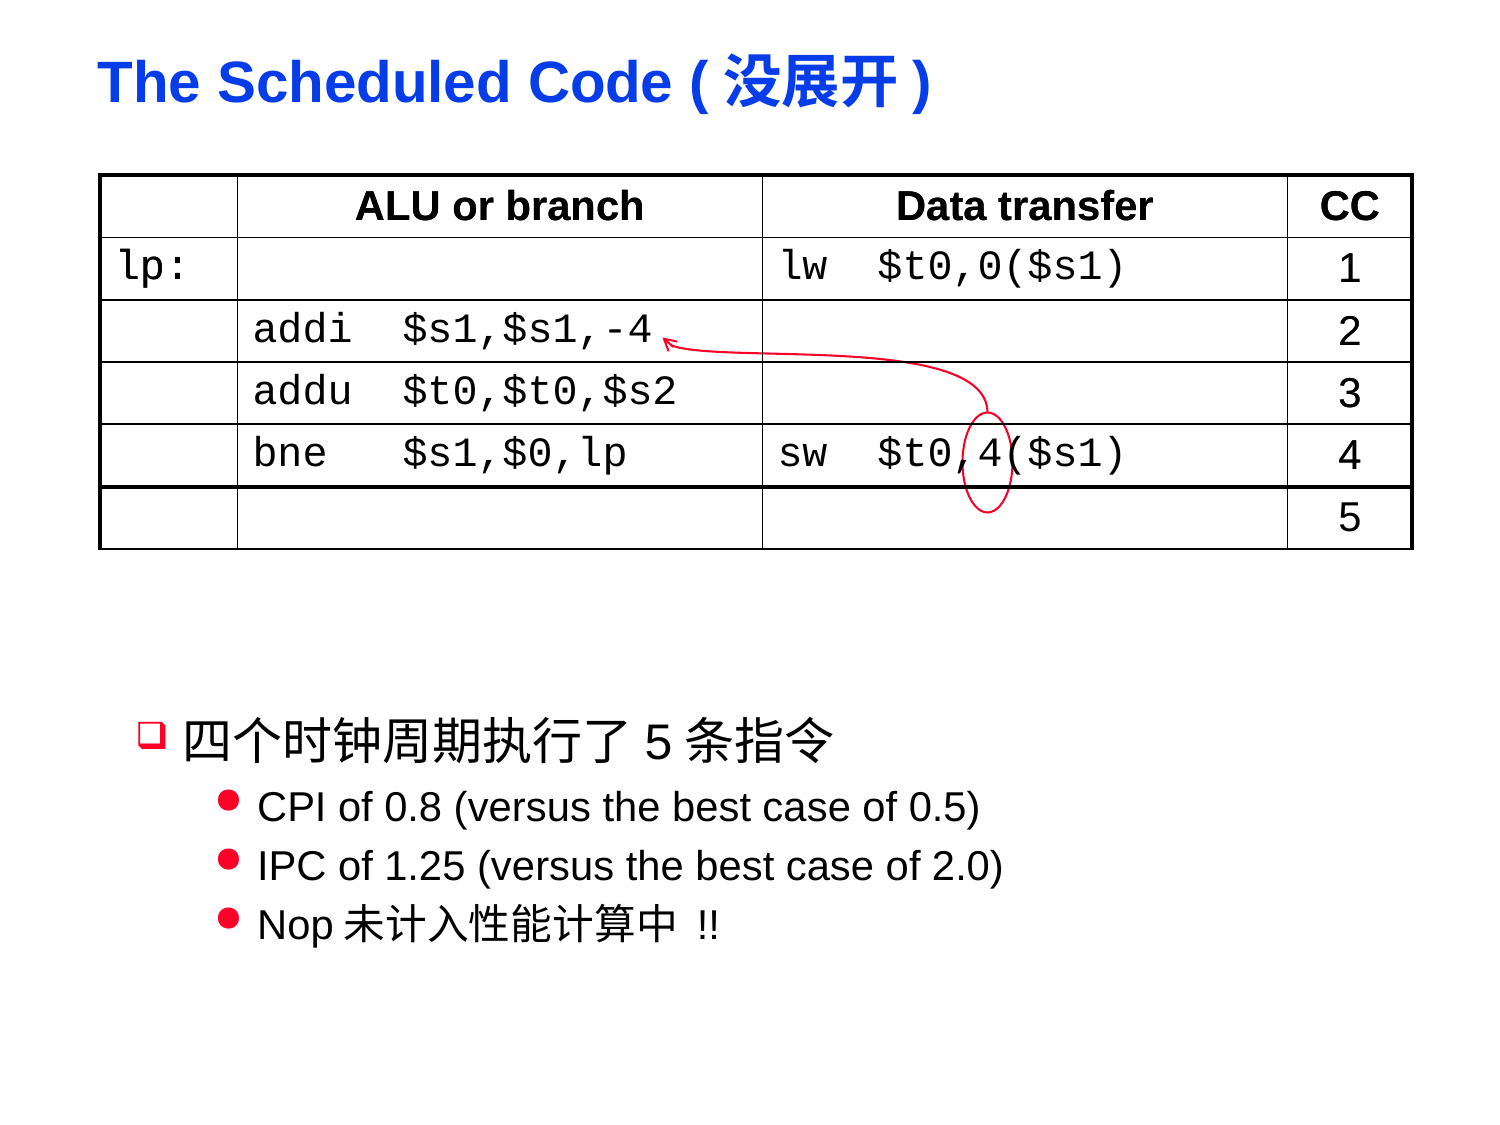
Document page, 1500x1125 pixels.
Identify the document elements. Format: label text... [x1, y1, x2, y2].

table_cell [102, 363, 237, 423]
table_cell 5 [1288, 488, 1410, 548]
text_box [787, 212, 863, 538]
table_cell [238, 363, 762, 423]
table_header Data transfer [763, 177, 1287, 237]
table_cell [238, 488, 762, 548]
table_cell [238, 238, 762, 299]
table_header ALU or branch [238, 177, 762, 237]
table_cell [238, 301, 762, 361]
table_cell [763, 301, 782, 361]
table_cell [866, 301, 1287, 361]
title The Scheduled Code (没展开) [86, 49, 1426, 120]
table_cell [102, 488, 237, 548]
table_cell [763, 238, 782, 299]
list 四个时钟周期执行了5条指令 CPI of 0.8 (versus the best case of 0.5) IPC of 1.25 (versus the best case of 2.0) Nop未计入性能计算中 !! [124, 711, 1388, 966]
table_cell [763, 488, 1287, 548]
table_cell 4 [1288, 425, 1410, 486]
table_cell [763, 363, 782, 423]
table_cell [866, 425, 1287, 486]
table_cell lp: [102, 238, 237, 299]
table_cell [866, 238, 1287, 299]
table_header [102, 177, 237, 237]
table_cell 2 [1288, 301, 1410, 361]
table_cell [102, 301, 237, 361]
table_cell 3 [1288, 363, 1410, 423]
table_header CC [1288, 177, 1410, 237]
table_cell [763, 425, 782, 486]
table_cell [866, 363, 1287, 423]
table_cell [238, 425, 762, 486]
table_cell [102, 425, 237, 486]
table_cell 1 [1288, 238, 1410, 299]
